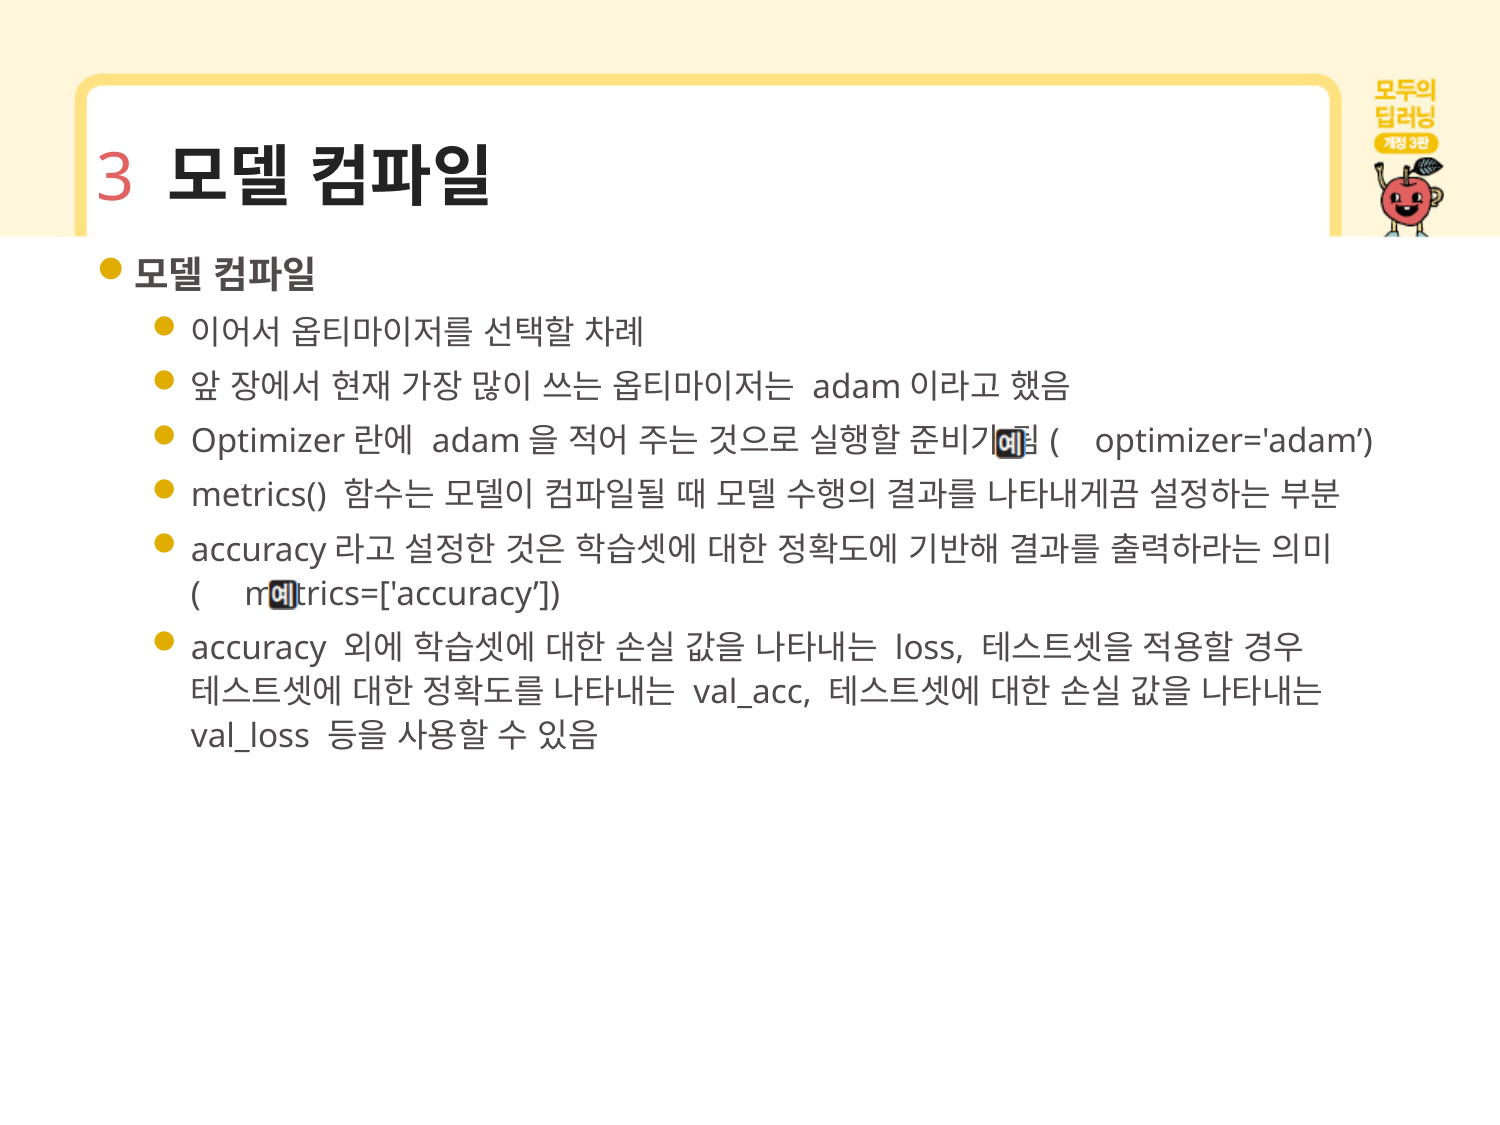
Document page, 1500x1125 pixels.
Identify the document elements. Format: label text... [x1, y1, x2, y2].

picture [0, 0, 1500, 1125]
list 모델 컴파일 이어서 옵티마이저를 선택할 차례 앞 장에서 현재 가장 많이 쓰는 옵티마이저는 adam이라고 했음 Optimizer란에 adam을 적어 주는 것으로 실행할 준비가 됨( optimizer='adam’) metrics() 함수는 모델이 컴파일될 때 모델 수행의 결과를 나타내게끔 설정하는 부분 accuracy라고 설정한 것은 학습셋에 대한 정확도에 기반해 결과를 출력하라는 의미( metrics=['accuracy’]) accuracy 외에 학습셋에 대한 손실 값을 나타내는 loss, 테스트셋을 적용할 경우 테스트셋에 대한 정확도를 나타내는 val_acc, 테스트셋에 대한 손실 값을 나타내는 val_loss 등을 사용할 수 있음 [81, 239, 1412, 1054]
title 3 모델 컴파일 [81, 90, 1412, 222]
